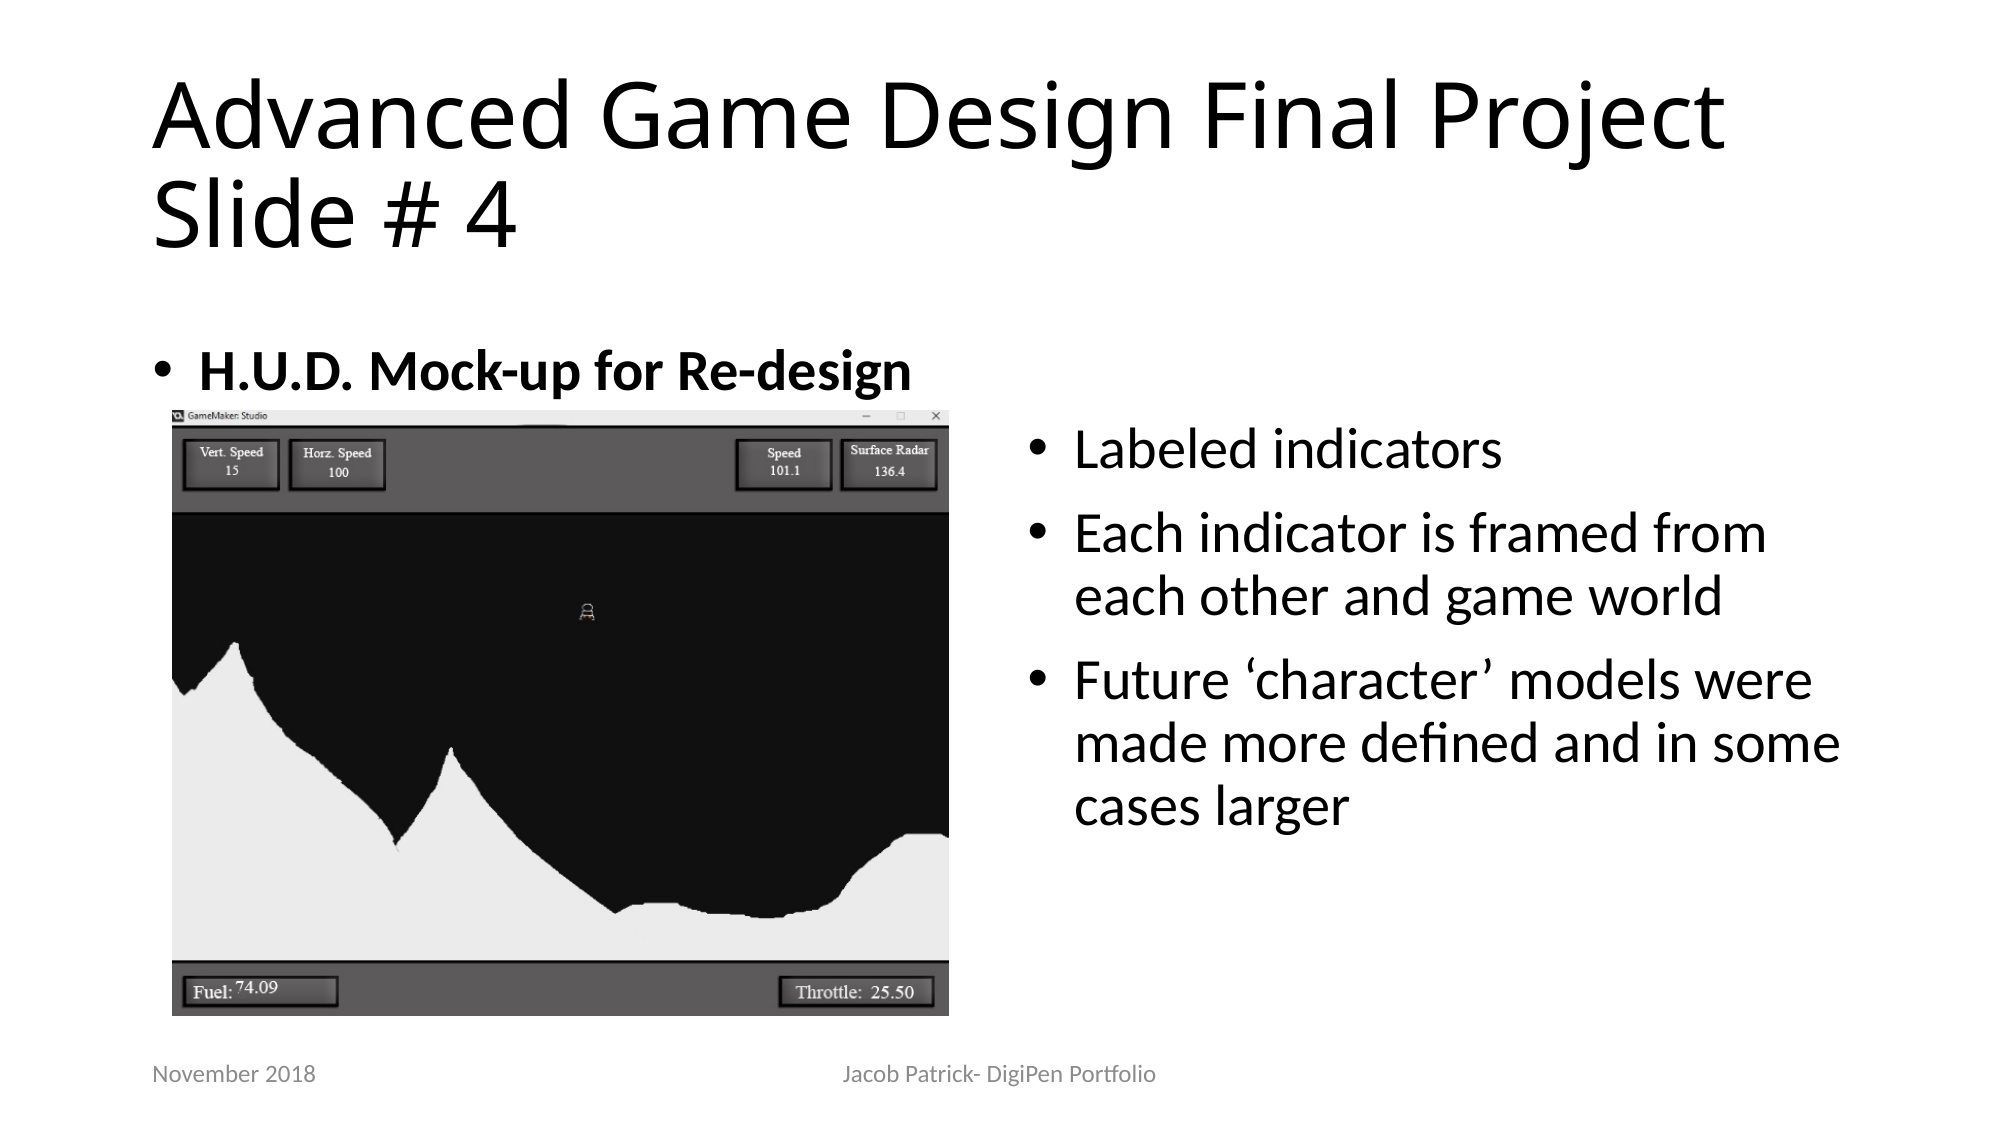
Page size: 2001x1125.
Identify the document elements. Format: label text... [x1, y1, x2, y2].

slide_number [137, 1042, 588, 1103]
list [172, 410, 949, 1016]
list Labeled indicators Each indicator is framed from each other and game world Future ‘character’ models were made more defined and in some cases larger [1012, 410, 1863, 1016]
footer Jacob Patrick- DigiPen Portfolio [662, 1042, 1338, 1103]
title Advanced Game Design Final Project Slide # 4 [137, 59, 1863, 278]
list H.U.D. Mock-up for Re-design [137, 275, 984, 411]
